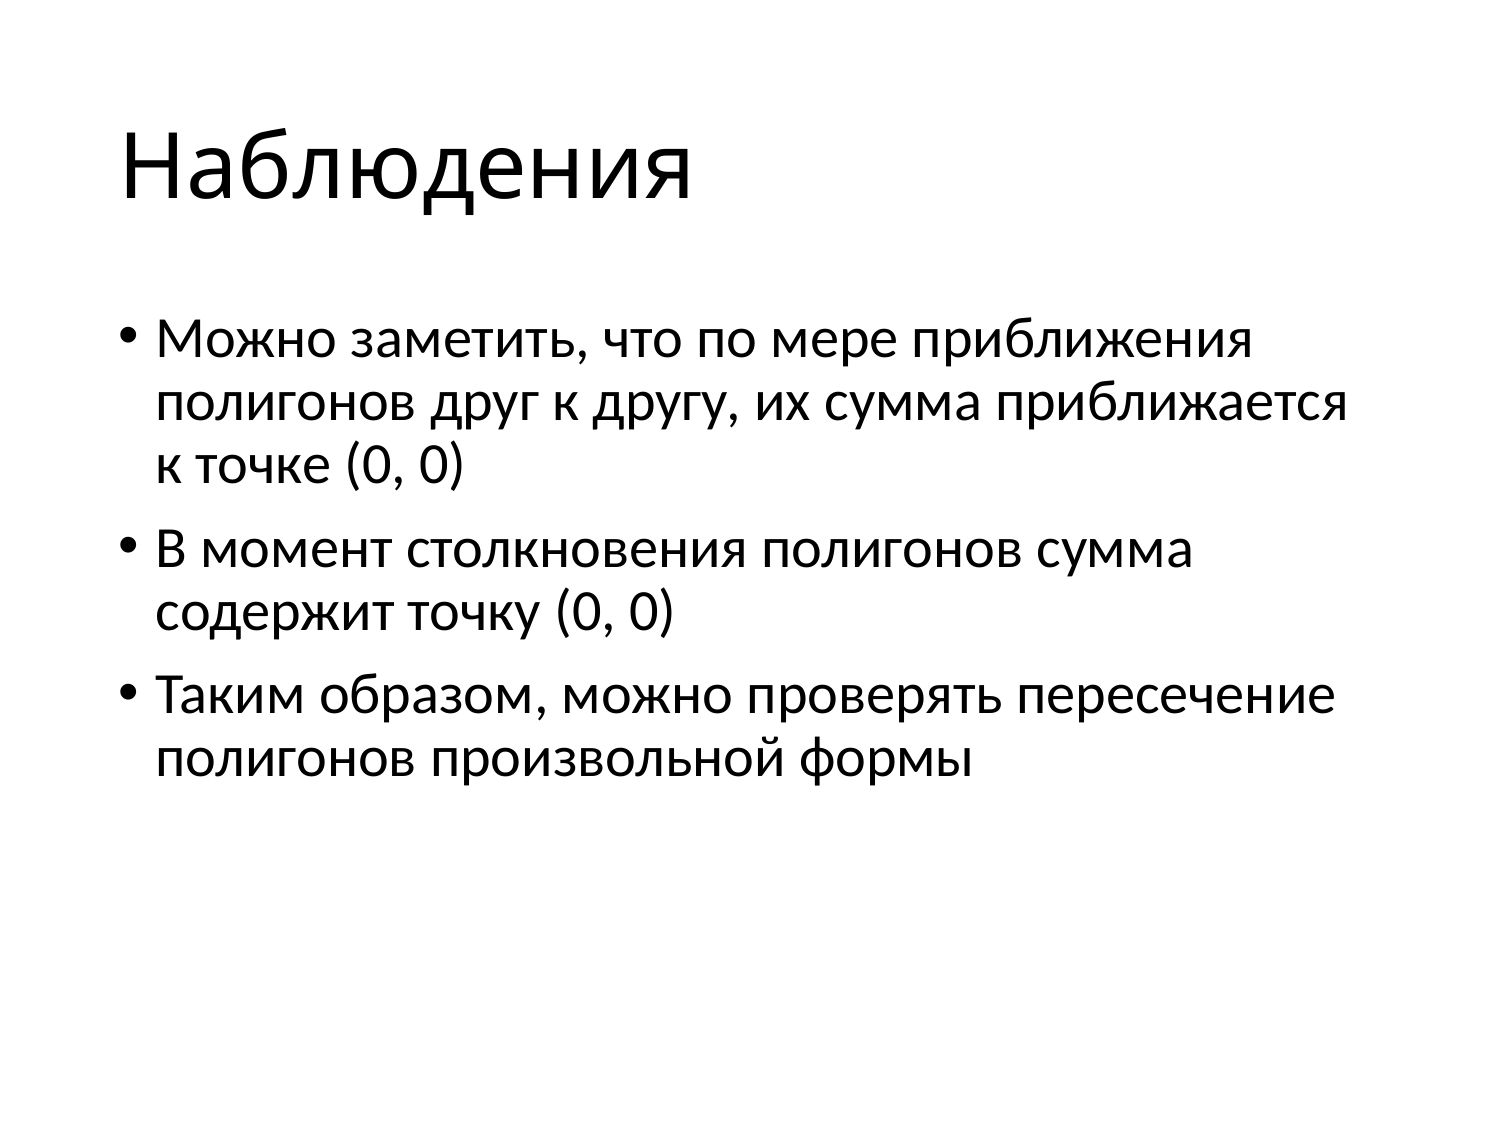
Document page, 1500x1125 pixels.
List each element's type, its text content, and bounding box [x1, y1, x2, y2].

title Наблюдения [103, 59, 1397, 278]
list Можно заметить, что по мере приближения полигонов друг к другу, их сумма приближается к точке (0, 0) В момент столкновения полигонов сумма содержит точку (0, 0) Таким образом, можно проверять пересечение полигонов произвольной формы [103, 299, 1397, 1014]
